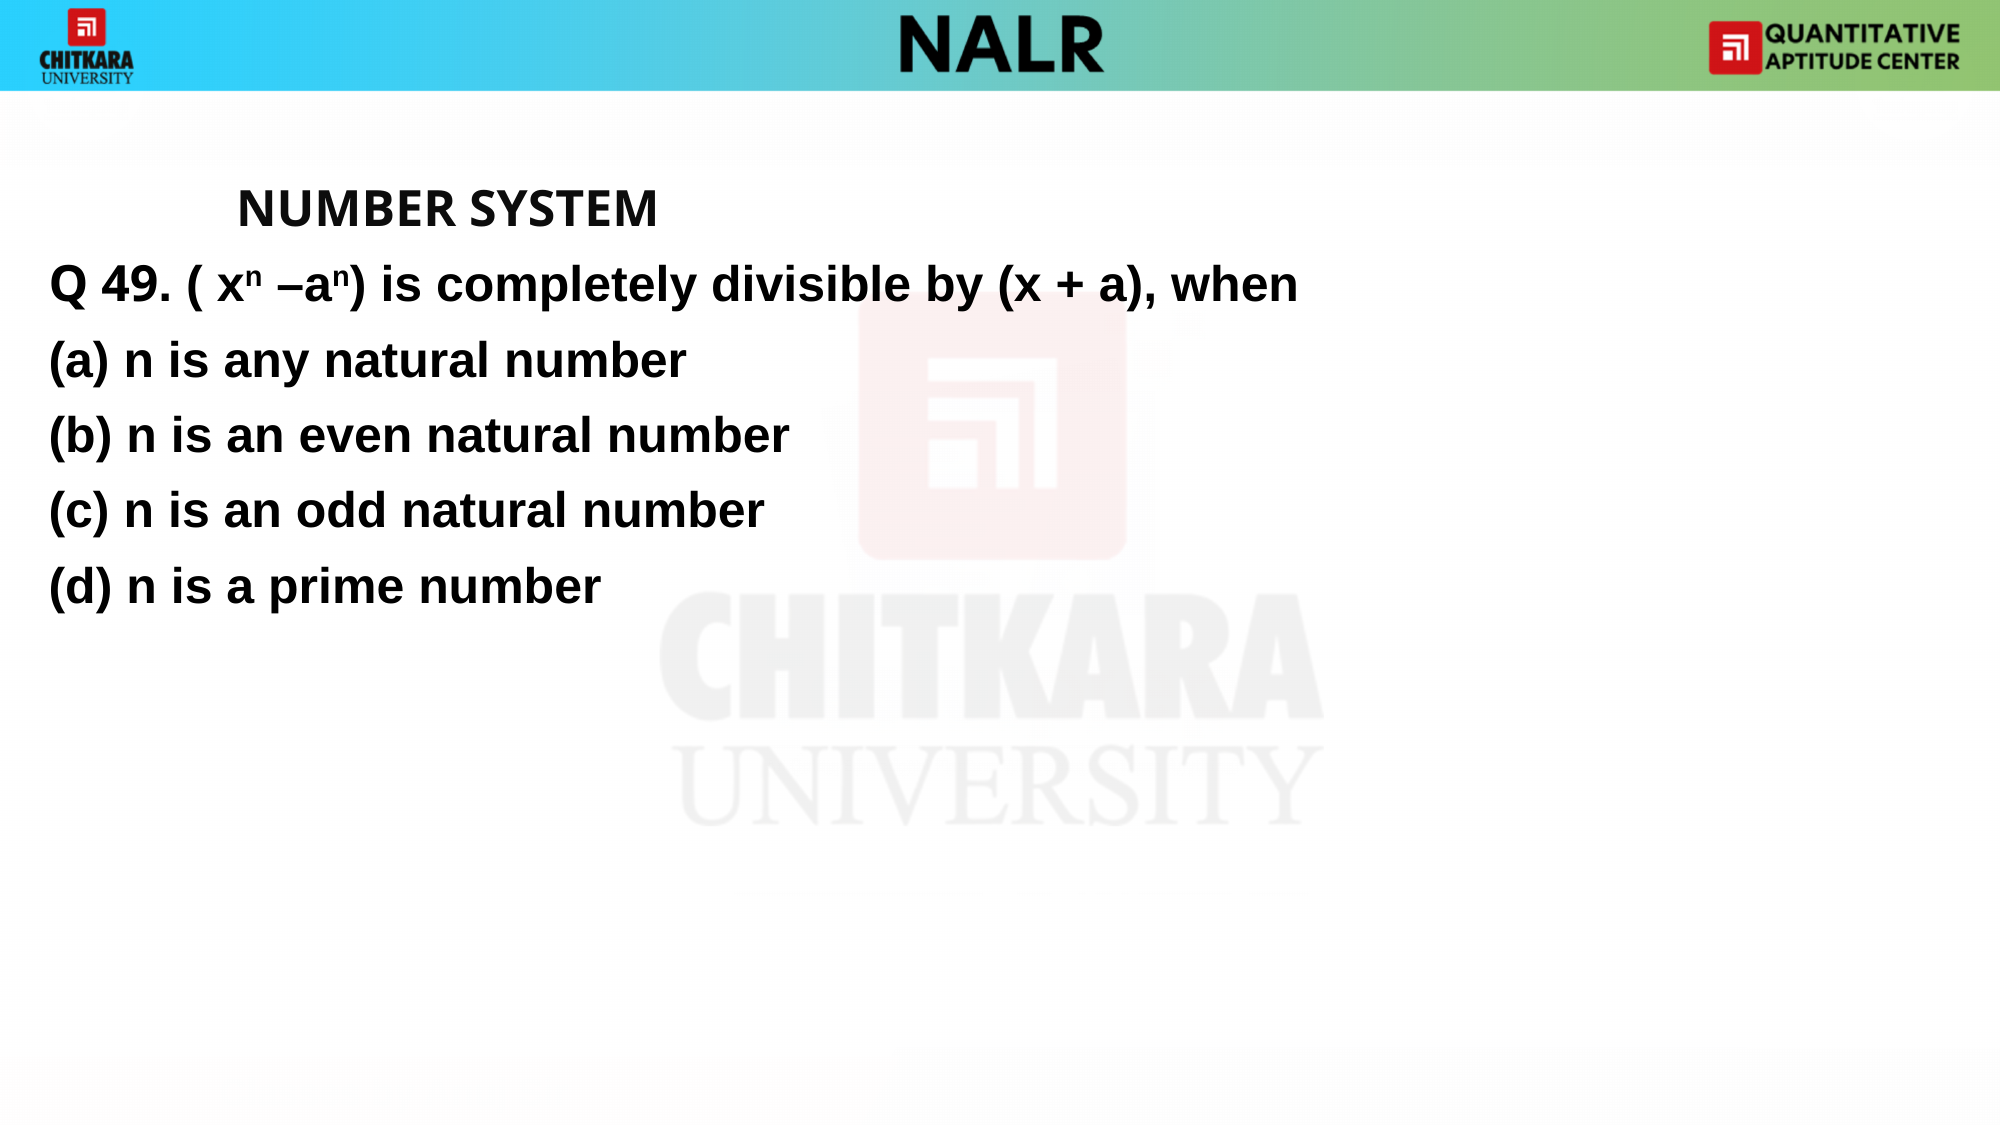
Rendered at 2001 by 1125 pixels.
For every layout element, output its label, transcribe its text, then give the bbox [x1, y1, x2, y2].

picture [0, 0, 2000, 1125]
text_box NUMBER SYSTEM Q 49. ( xn –an) is completely divisible by (x + a), when n is any natural number (b) n is an even natural number (c) n is an odd natural number (d) n is a prime number [33, 175, 1959, 1053]
title [41, 31, 1959, 142]
